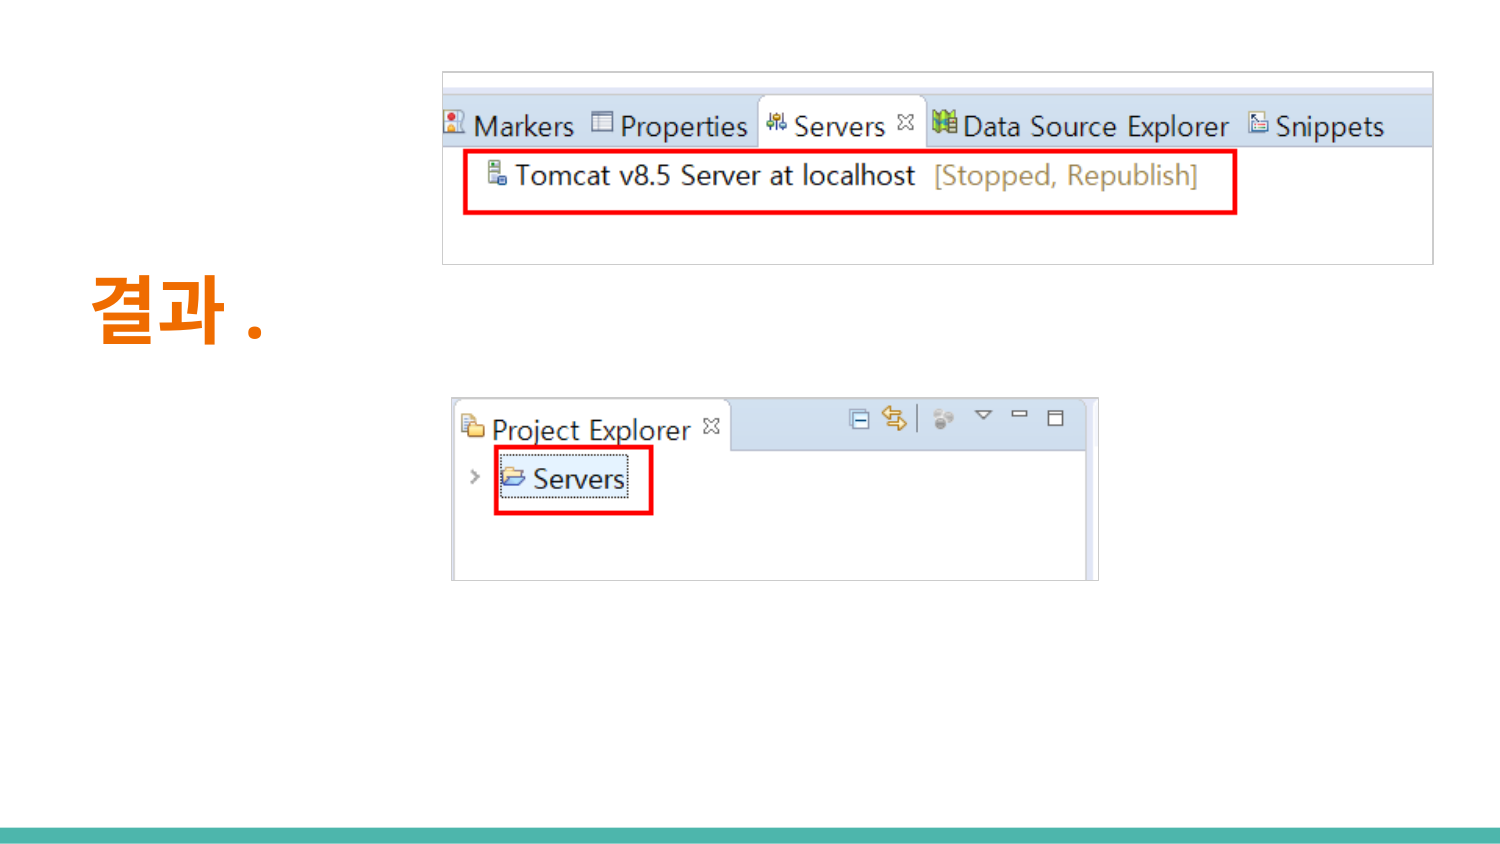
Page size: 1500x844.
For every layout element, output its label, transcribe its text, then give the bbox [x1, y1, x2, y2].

picture [442, 72, 1433, 264]
title 결과. [73, 248, 408, 348]
picture [452, 398, 1098, 581]
